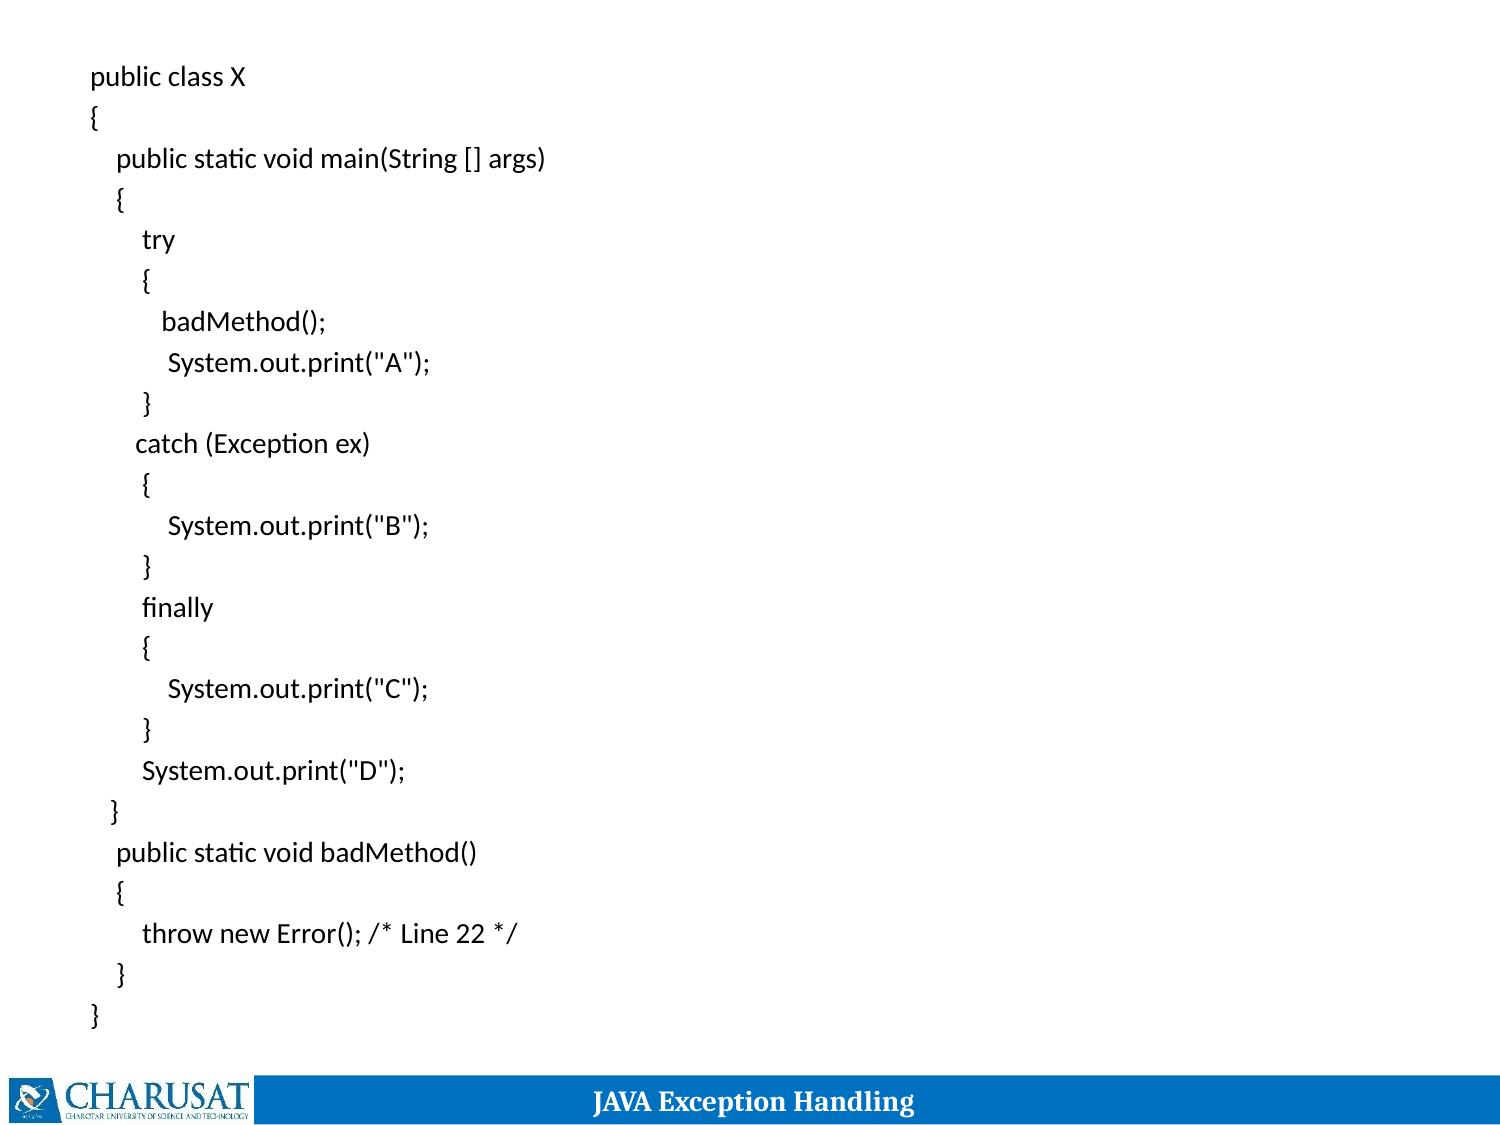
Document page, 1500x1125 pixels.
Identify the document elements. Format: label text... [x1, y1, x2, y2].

picture [3, 1073, 255, 1125]
list public class X { public static void main(String [] args) { try { badMethod(); System.out.print("A"); } catch (Exception ex) { System.out.print("B"); } finally { System.out.print("C"); } System.out.print("D"); } public static void badMethod() { throw new Error(); /* Line 22 */ } } [75, 50, 1425, 1005]
text_box JAVA Exception Handling [257, 1075, 1500, 1125]
